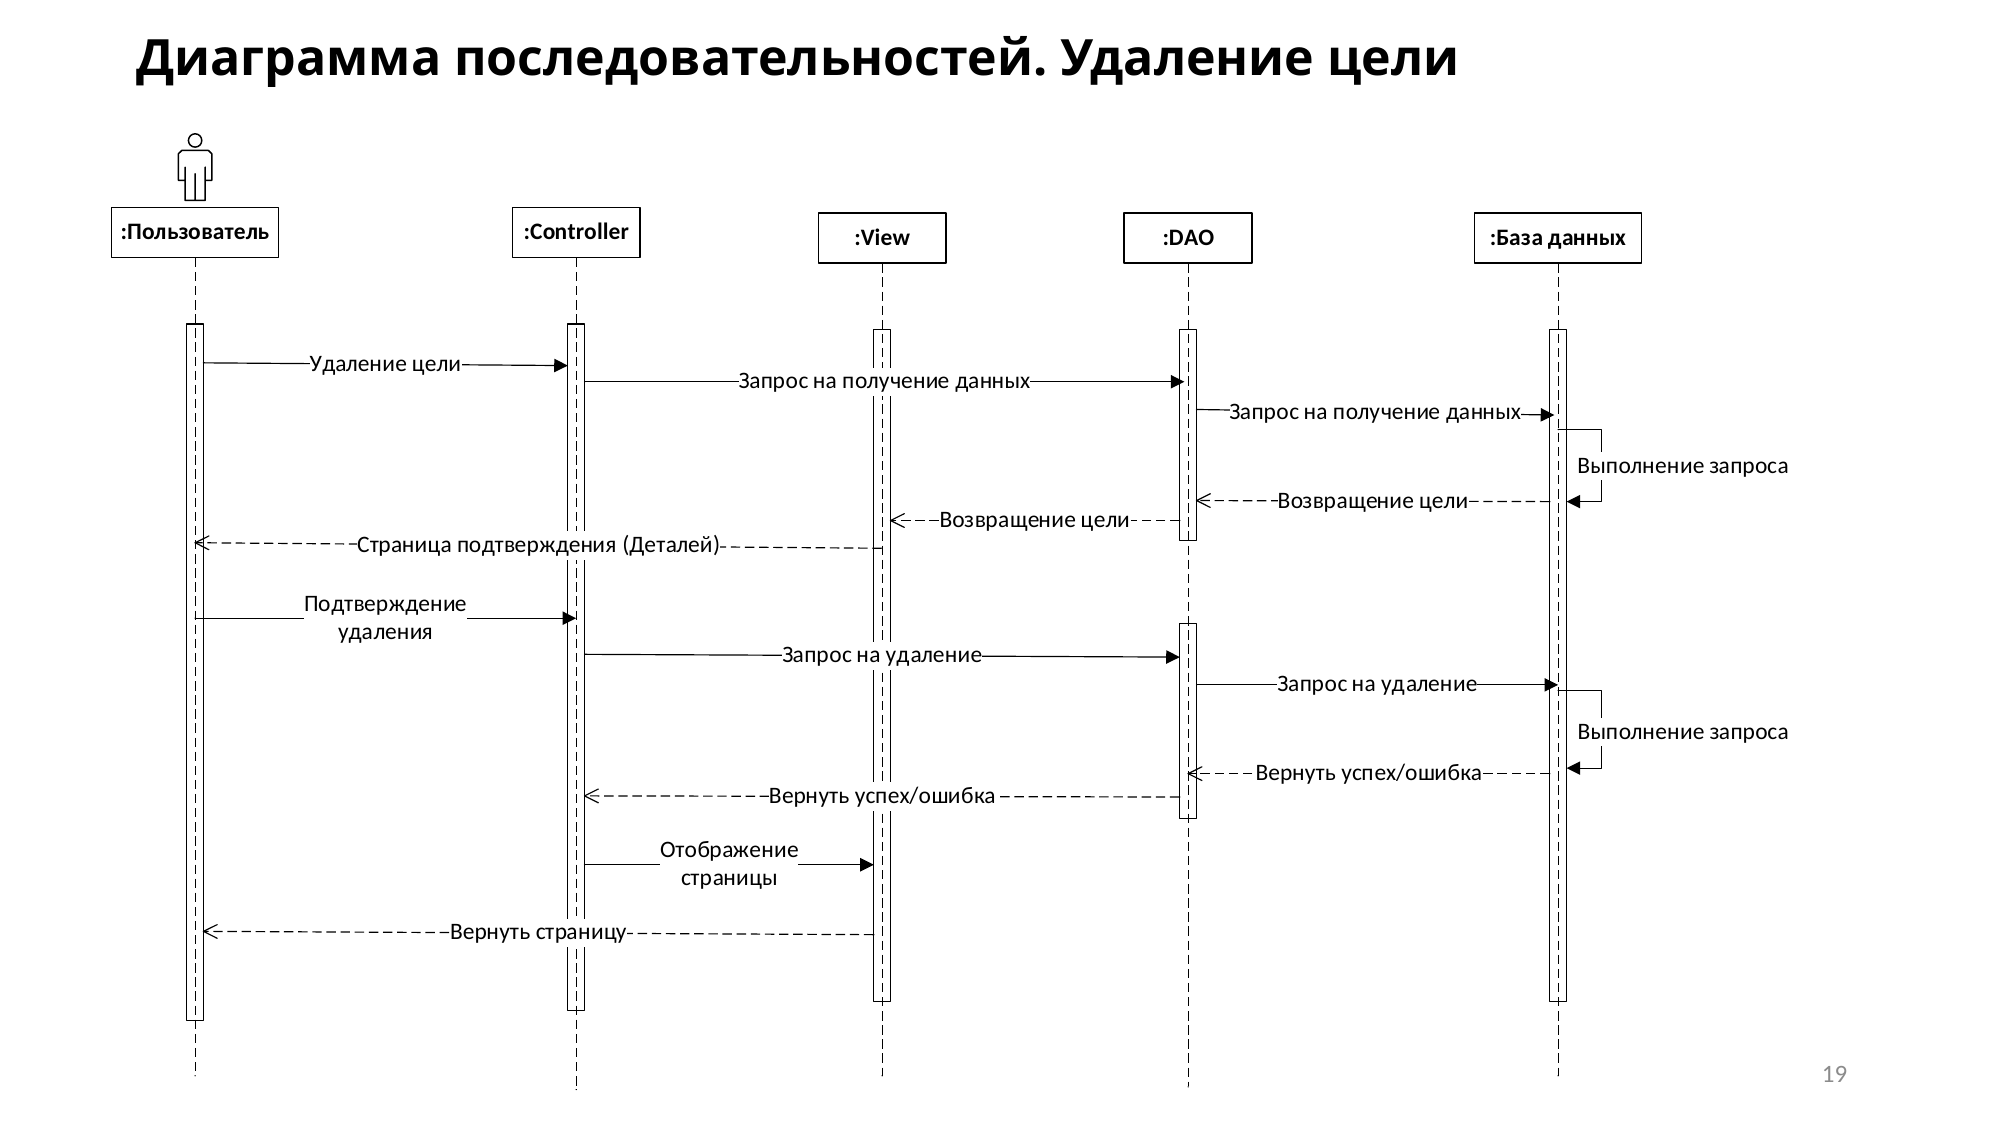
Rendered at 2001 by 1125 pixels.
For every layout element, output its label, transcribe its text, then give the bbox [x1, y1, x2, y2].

slide_number 19 [1412, 1042, 1863, 1103]
text_box Диаграмма последовательностей. Удаление цели [121, 18, 1476, 93]
picture [106, 130, 1802, 1092]
